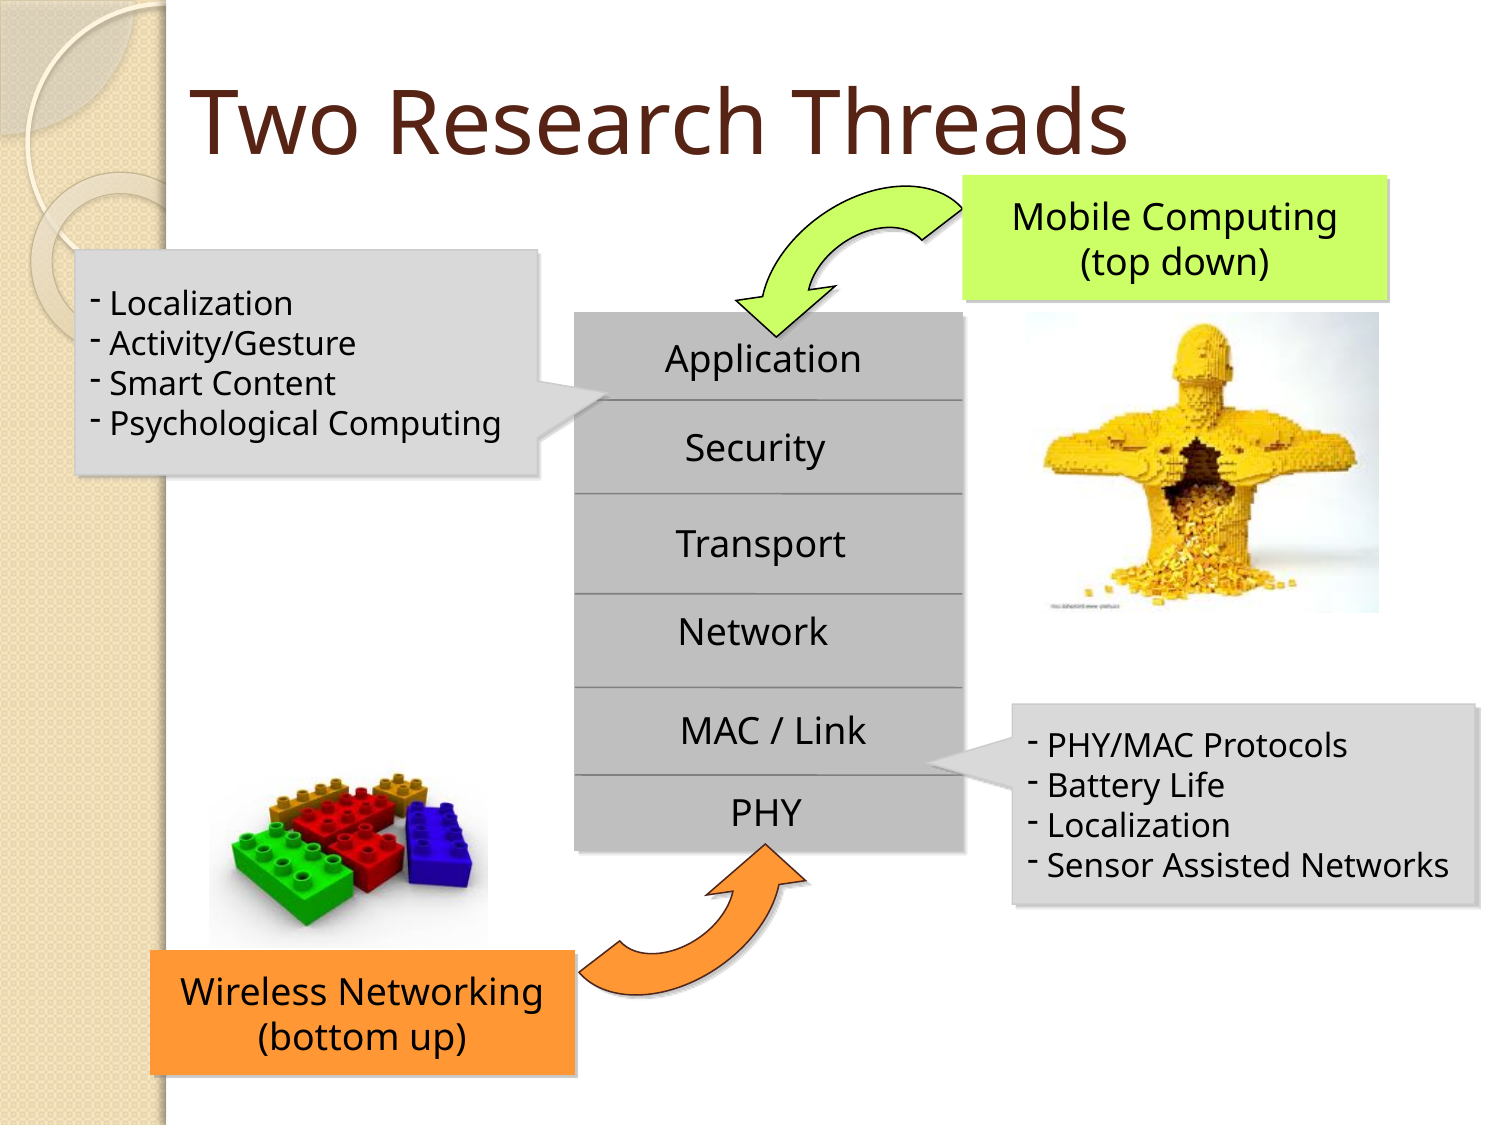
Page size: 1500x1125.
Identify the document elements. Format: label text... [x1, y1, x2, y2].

text_box Mobile Computing (top down) [962, 174, 1388, 300]
text_box PHY [715, 781, 817, 841]
title Two Research Threads [174, 24, 1425, 213]
text_box Security [669, 416, 841, 477]
text_box [574, 312, 963, 493]
text_box Localization Activity/Gesture Smart Content Psychological Computing [74, 249, 608, 475]
text_box MAC / Link [664, 699, 882, 760]
text_box Transport [660, 512, 862, 573]
text_box [574, 494, 963, 593]
picture [1024, 312, 1379, 613]
text_box PHY/MAC Protocols Battery Life Localization Sensor Assisted Networks [927, 704, 1475, 905]
text_box Network [662, 600, 844, 661]
text_box Wireless Networking (bottom up) [150, 950, 575, 1075]
text_box [580, 844, 806, 995]
text_box [736, 186, 962, 338]
text_box [574, 594, 963, 687]
picture [209, 724, 488, 948]
text_box [574, 688, 963, 850]
text_box Application [650, 327, 878, 387]
